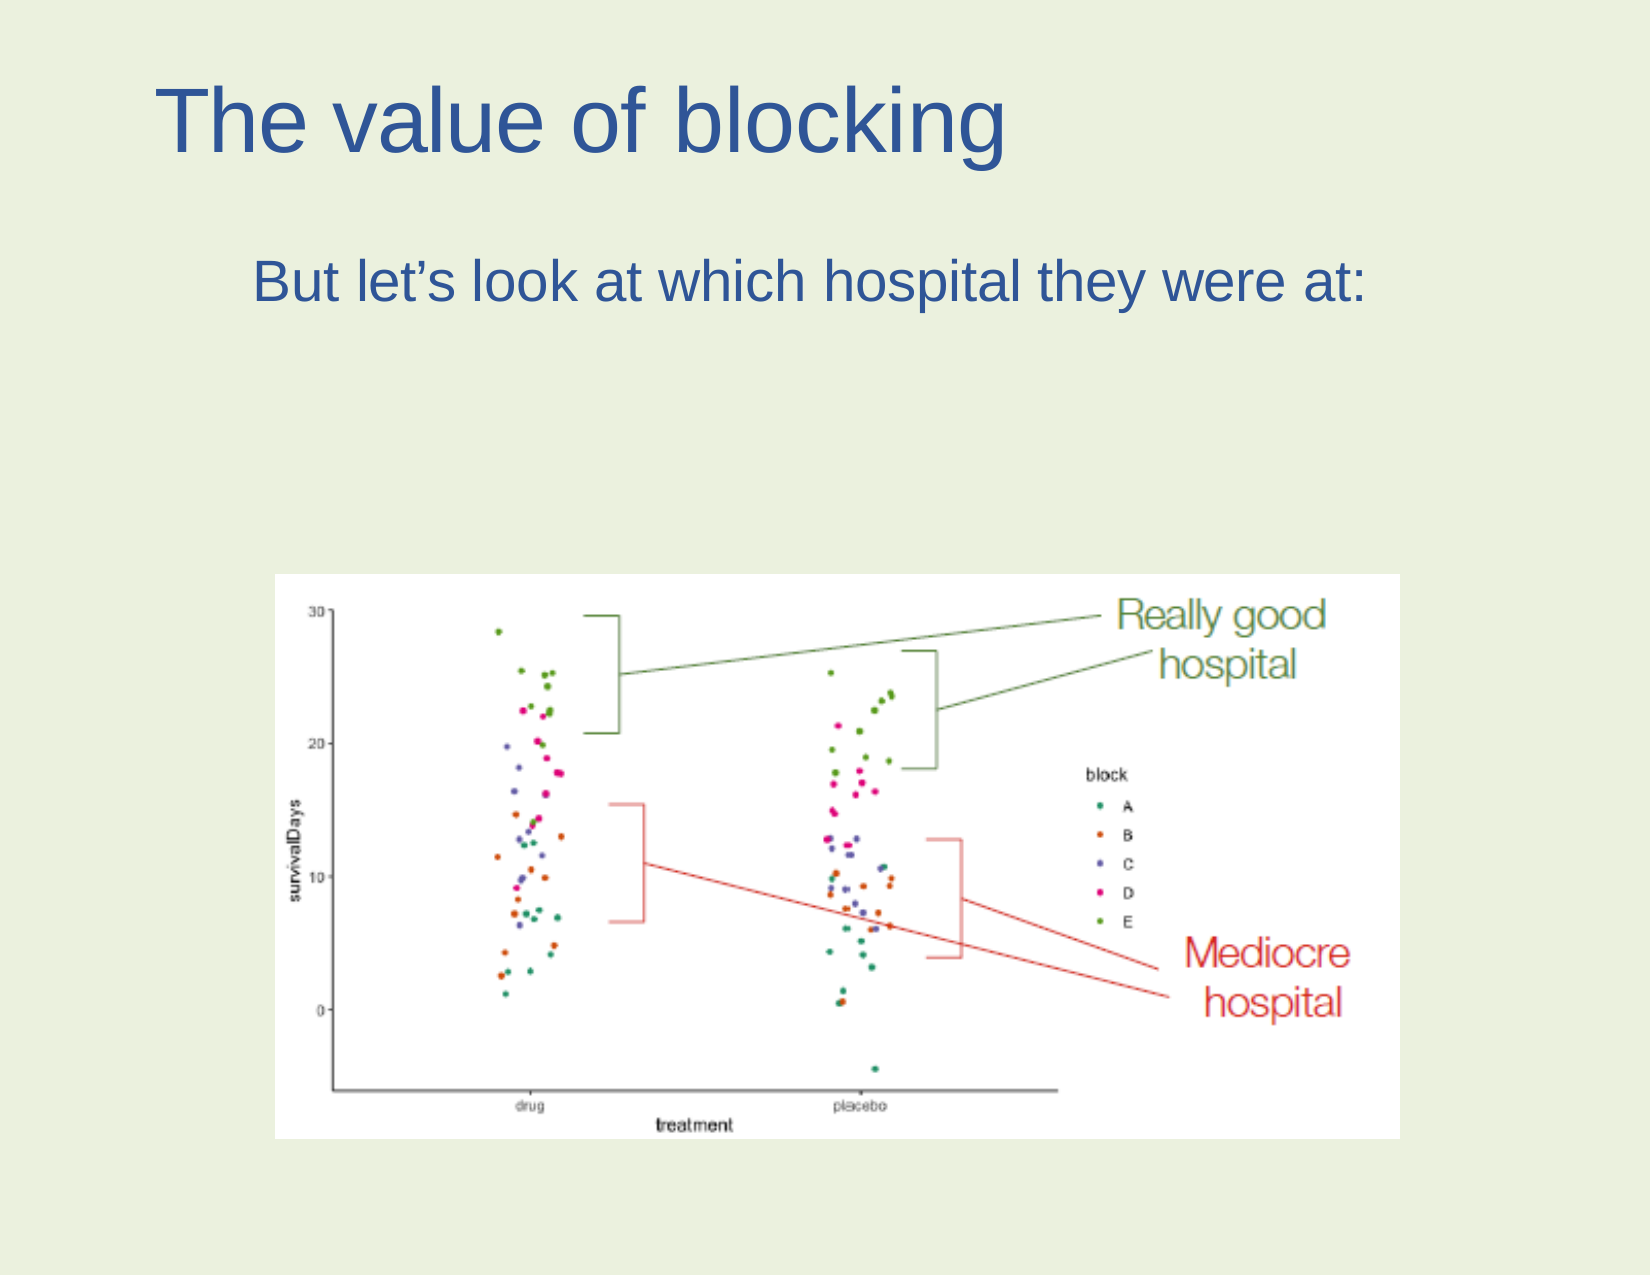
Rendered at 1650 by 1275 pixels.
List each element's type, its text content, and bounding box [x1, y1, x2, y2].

text_box But let’s look at which hospital they were at: [249, 235, 1388, 313]
picture [274, 574, 1401, 1139]
text_box The value of blocking [137, 53, 1363, 179]
